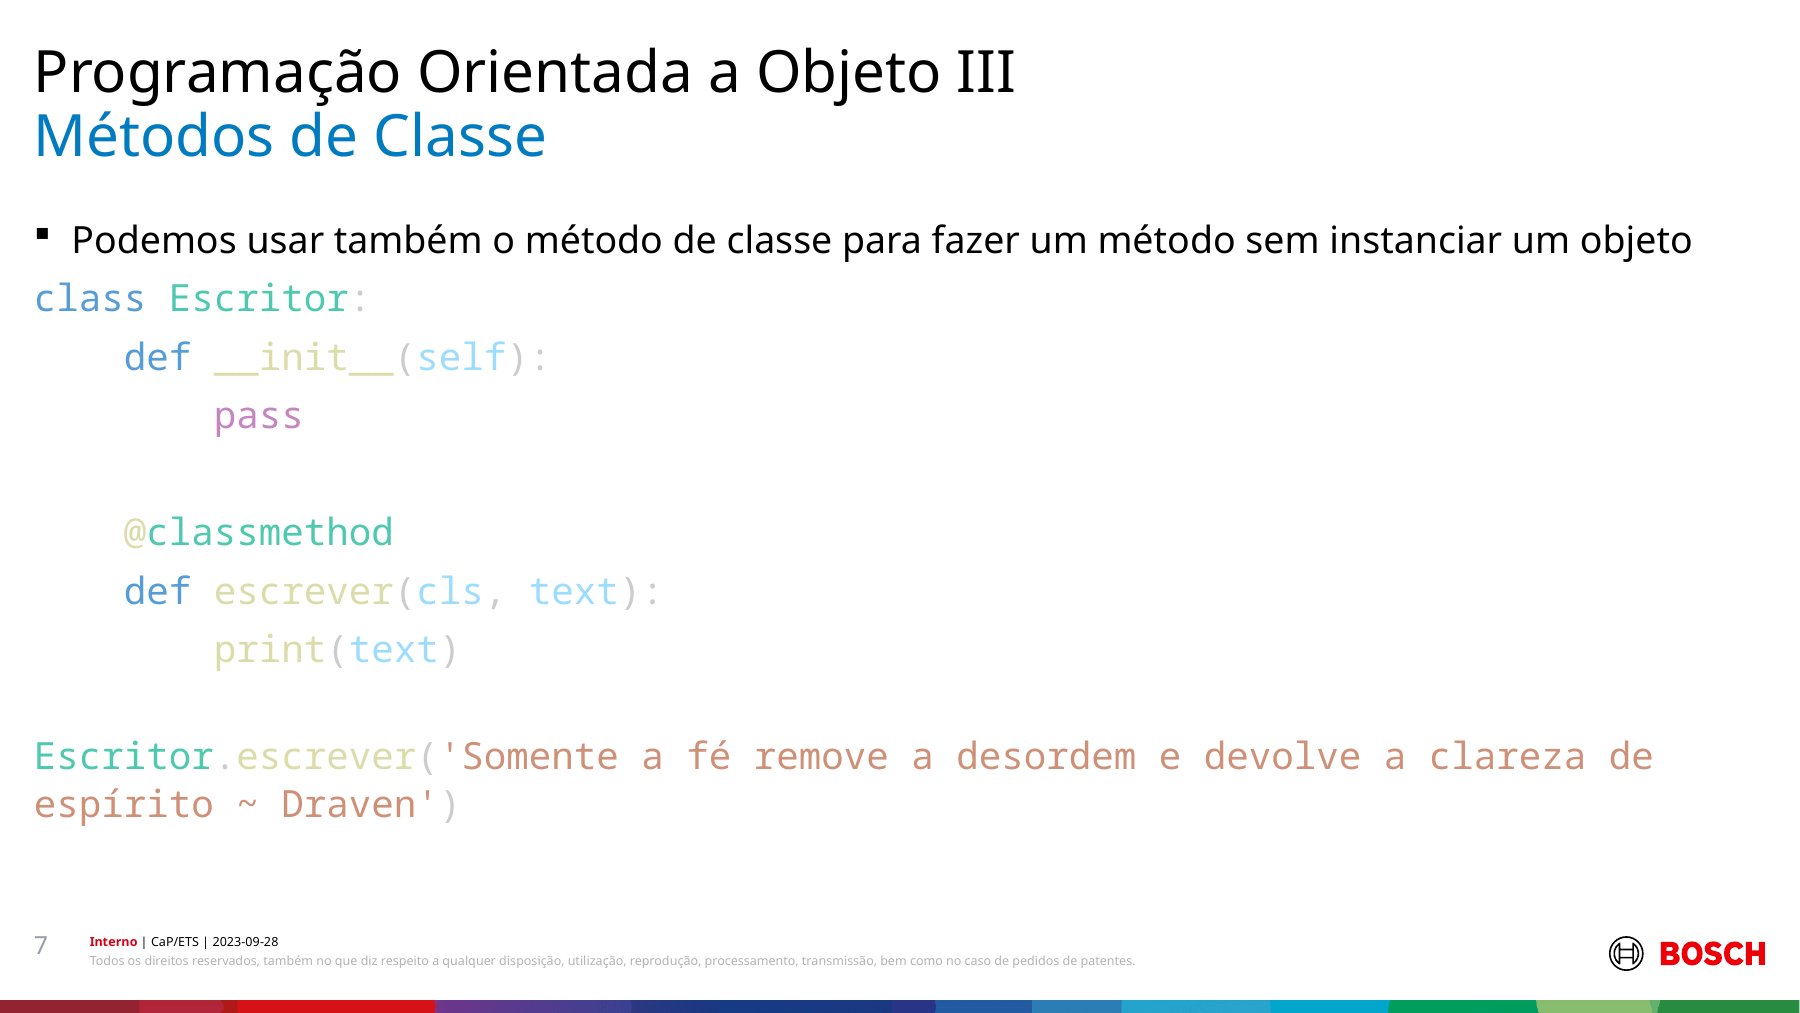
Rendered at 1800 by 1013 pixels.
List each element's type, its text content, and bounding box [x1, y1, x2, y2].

list Programação Orientada a Objeto III [33, 42, 1766, 107]
list Podemos usar também o método de classe para fazer um método sem instanciar um objeto class Escritor: def __init__(self): pass @classmethod def escrever(cls, text): print(text) Escritor.escrever('Somente a fé remove a desordem e devolve a clareza de espírito ~ Draven') [33, 212, 1766, 909]
picture [1388, 1000, 1800, 1013]
title Métodos de Classe [33, 107, 1766, 171]
picture [0, 1000, 1270, 1013]
slide_number 7 [33, 929, 81, 997]
